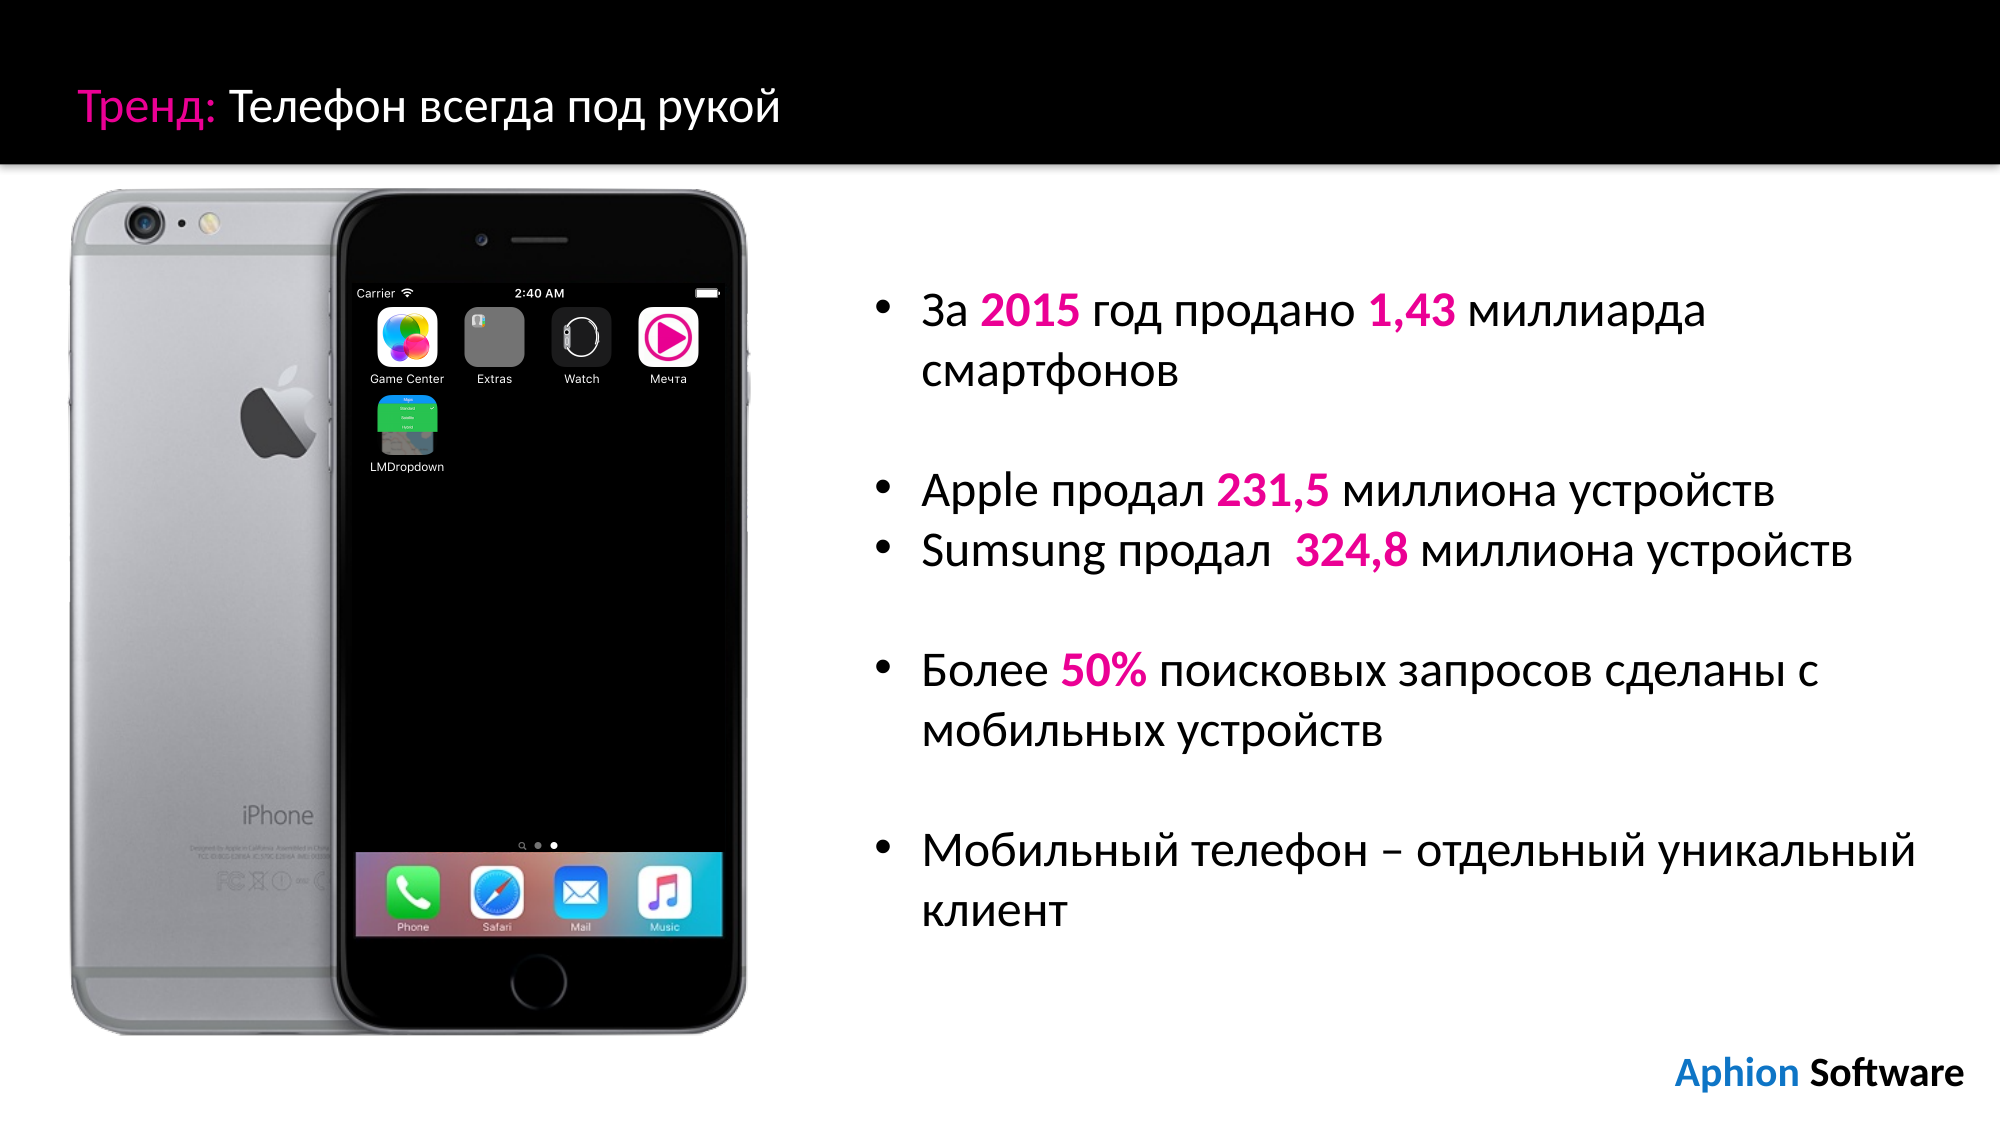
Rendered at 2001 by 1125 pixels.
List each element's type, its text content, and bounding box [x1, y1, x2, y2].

text_box Тренд: Телефон всегда под рукой [62, 64, 1250, 140]
picture [66, 187, 753, 1039]
text_box Aphion Software [1644, 1037, 1980, 1103]
text_box За 2015 год продано 1,43 миллиарда смартфонов Apple продал 231,5 миллиона устройств Sumsung продал 324,8 миллиона устройств Более 50% поисковых запросов сделаны с мобильных устройств Мобильный телефон – отдельный уникальный клиент [859, 269, 1936, 1004]
text_box [0, 0, 2000, 165]
